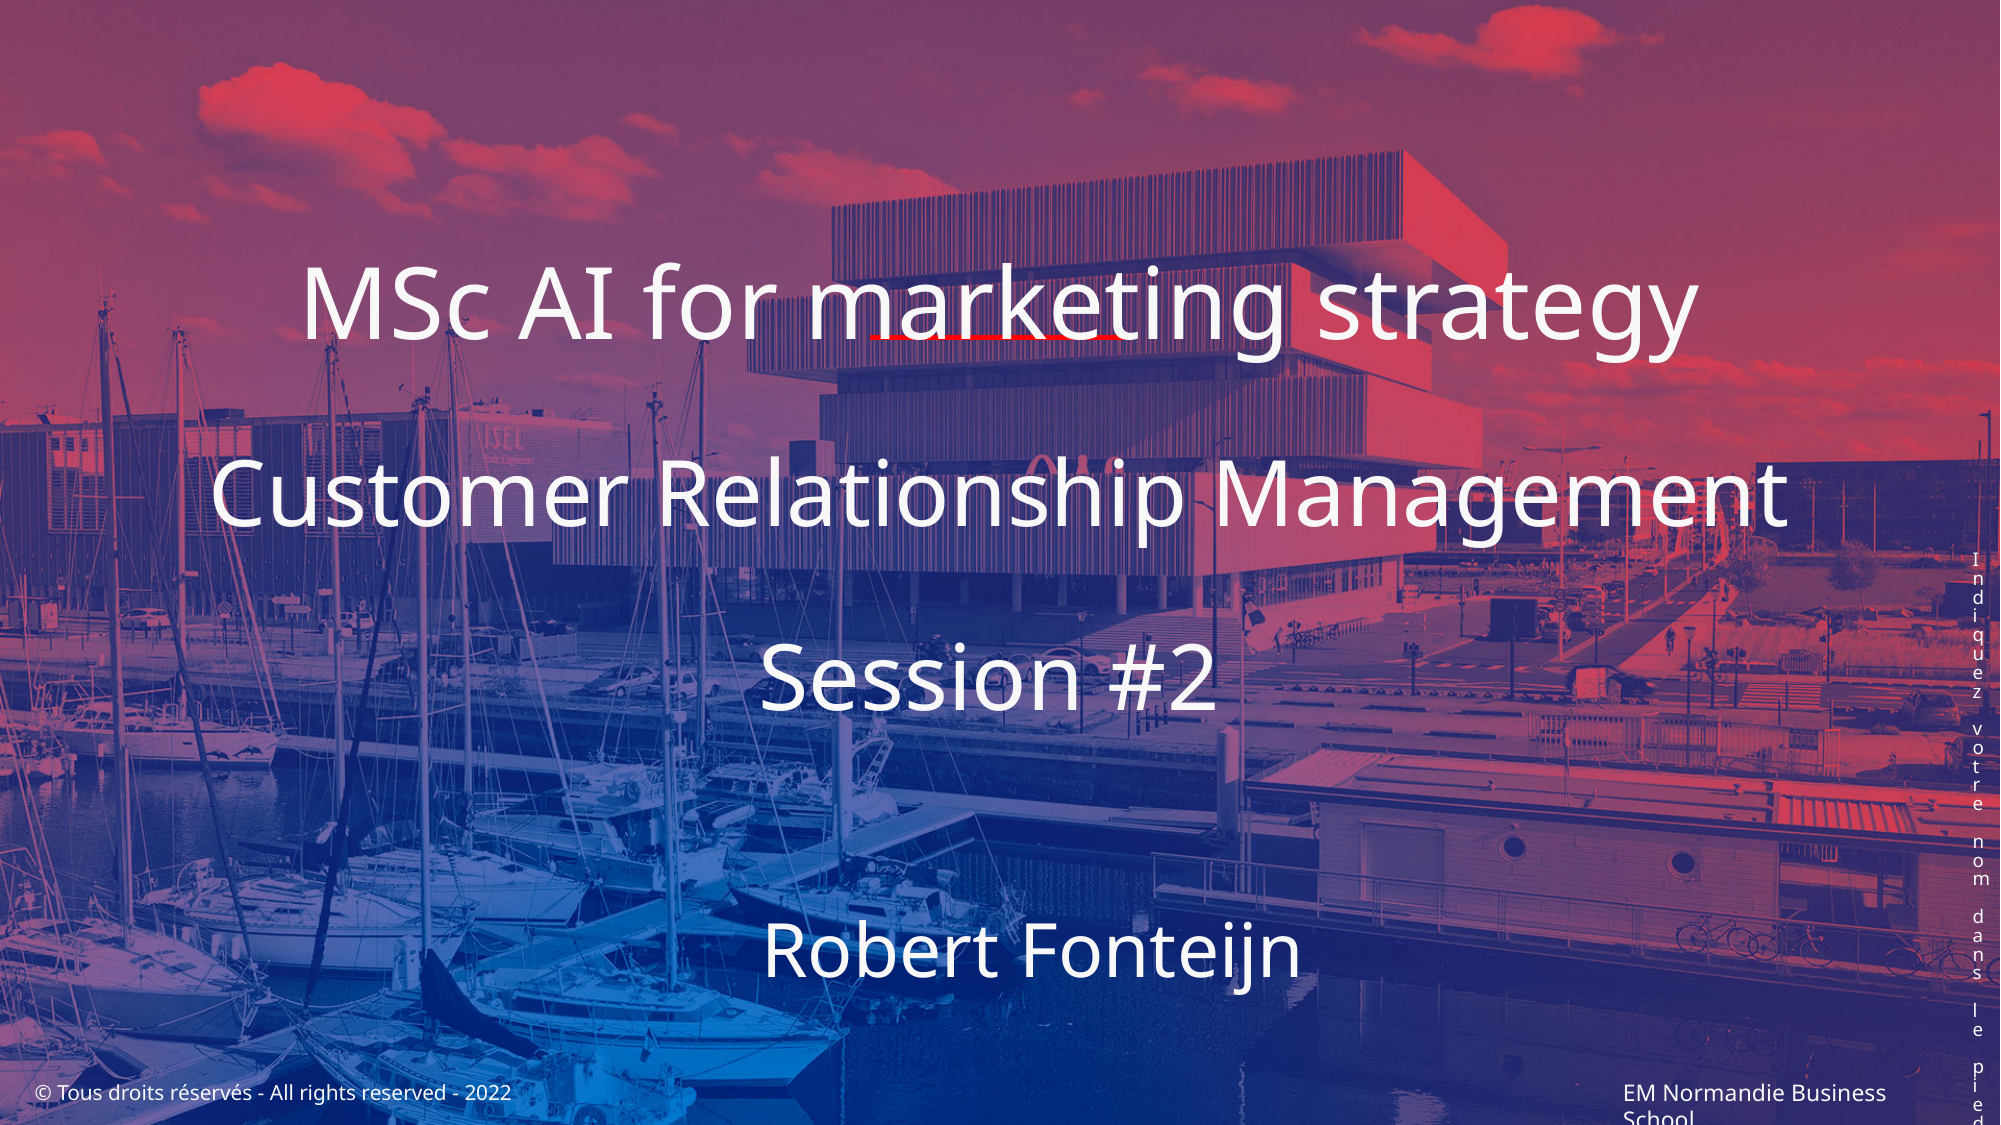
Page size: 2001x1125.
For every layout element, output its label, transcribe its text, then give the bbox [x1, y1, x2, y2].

subtitle Robert Fonteijn [309, 905, 1757, 1048]
text_box MSc AI for marketing strategy Customer Relationship Management Session #2 [106, 231, 1894, 563]
footer Indiquez votre nom dans le pied de page [1957, 73, 1994, 1048]
picture [1663, 1117, 1671, 1125]
picture [1650, 1117, 1656, 1125]
picture [0, 0, 2000, 1125]
picture [1677, 1117, 1685, 1125]
